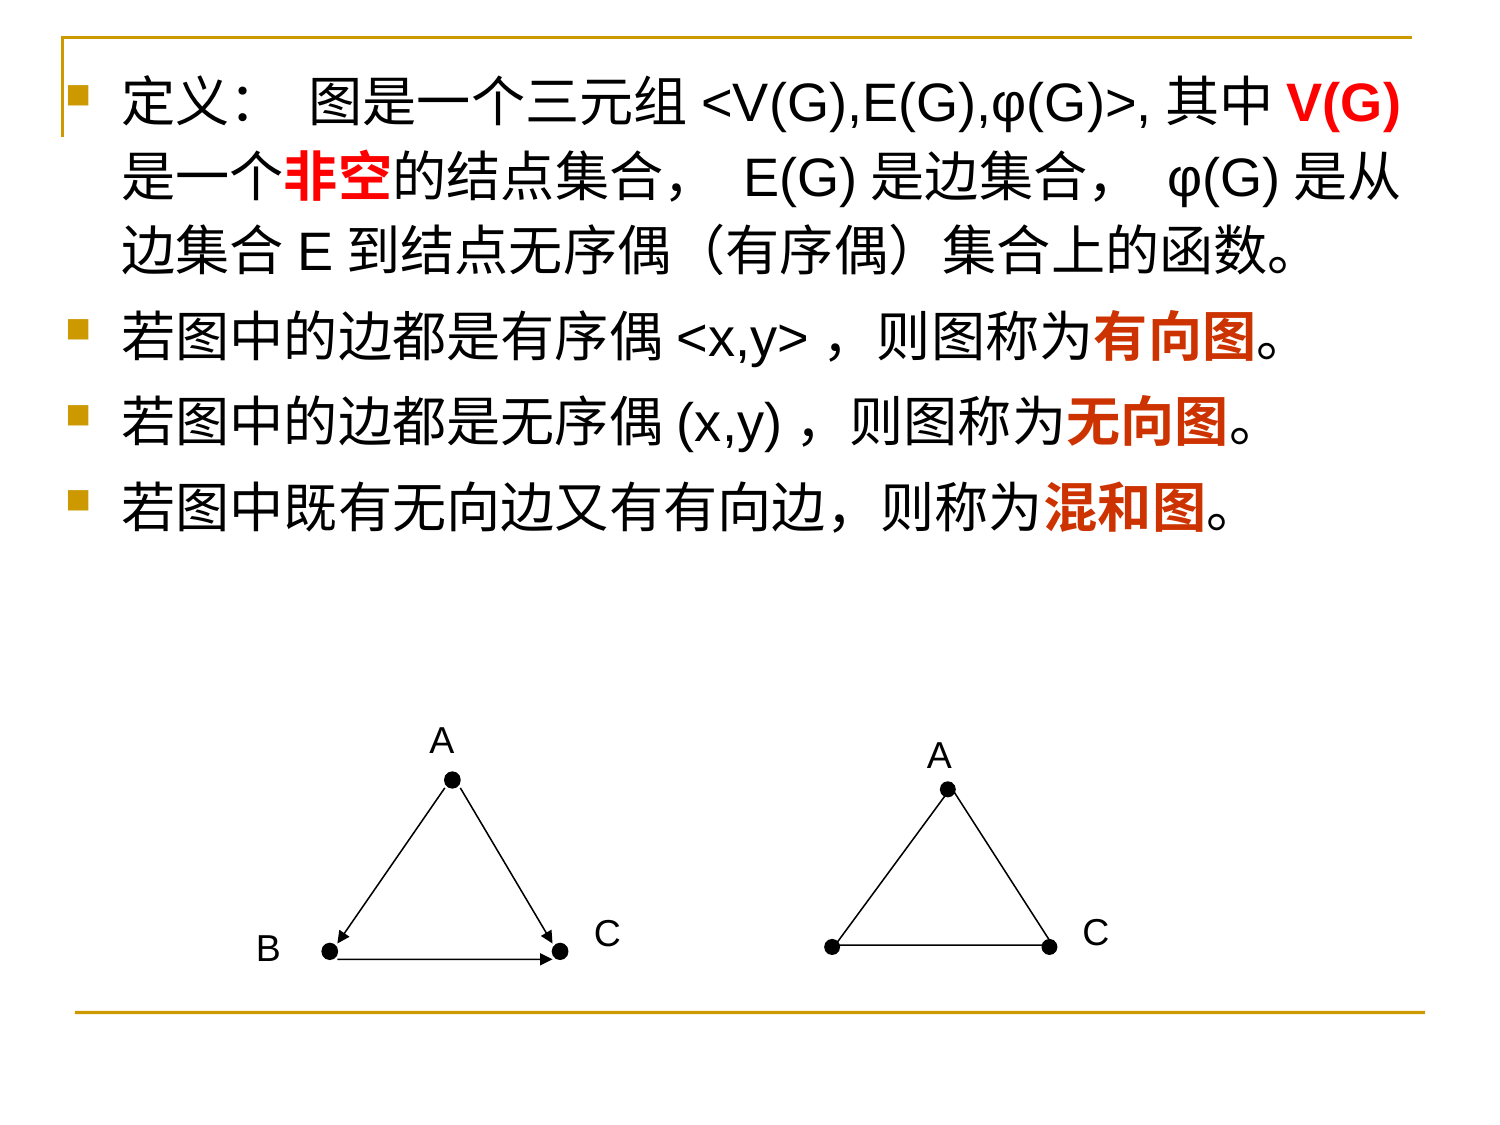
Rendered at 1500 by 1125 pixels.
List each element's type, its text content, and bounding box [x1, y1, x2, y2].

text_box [824, 723, 1125, 962]
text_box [240, 708, 637, 977]
list 定义： 图是一个三元组<V(G),E(G),φ(G)>,其中V(G)是一个非空的结点集合， E(G)是边集合， φ(G)是从边集合E到结点无序偶（有序偶）集合上的函数。 若图中的边都是有序偶<x,y>，则图称为有向图。 若图中的边都是无序偶(x,y)，则图称为无向图。 若图中既有无向边又有有向边，则称为混和图。 [49, 49, 1438, 663]
